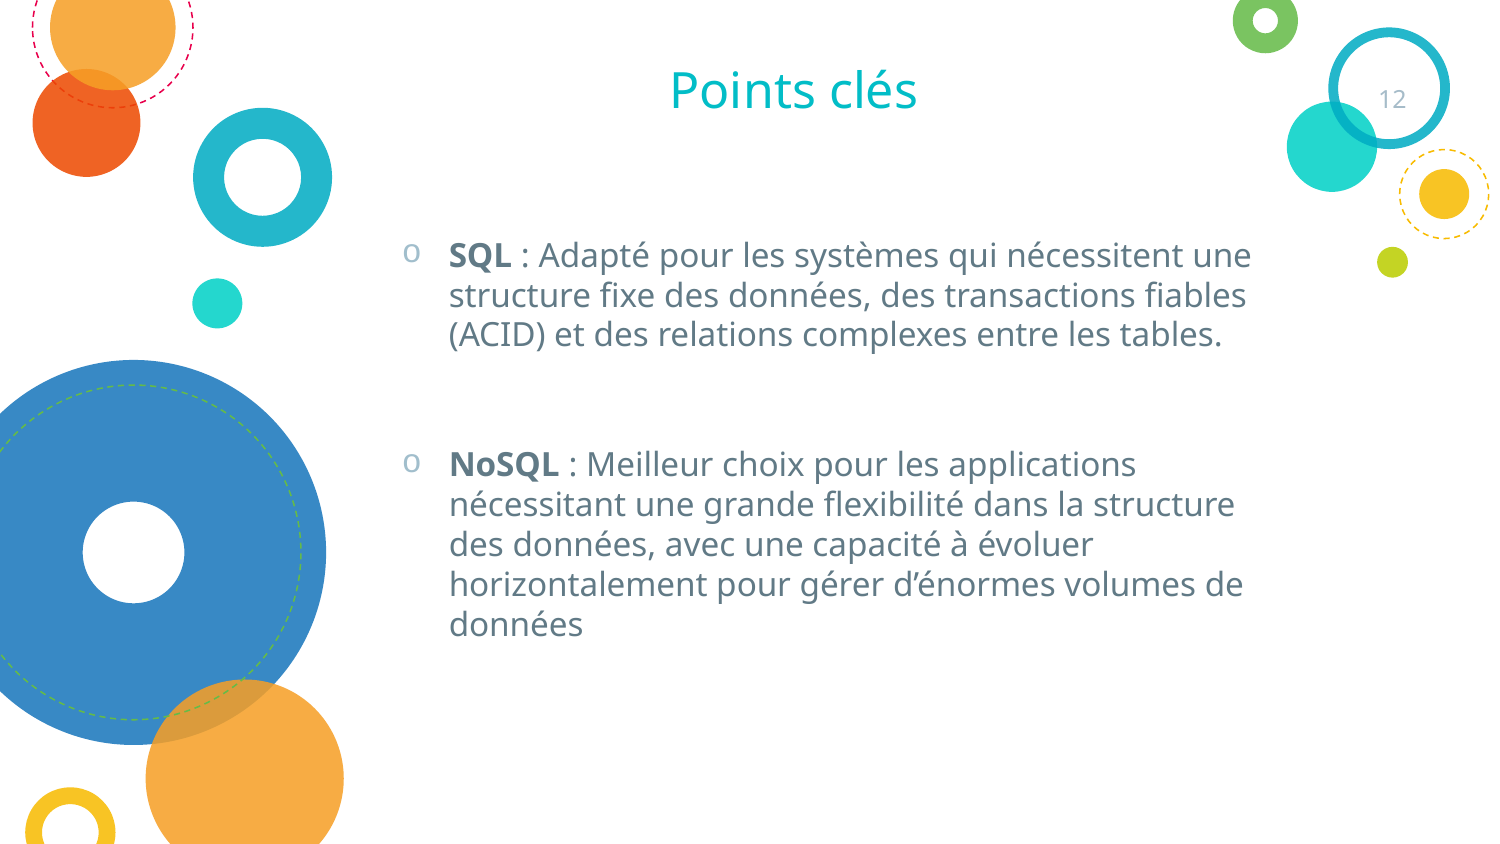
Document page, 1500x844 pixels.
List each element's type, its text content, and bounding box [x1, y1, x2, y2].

title Points clés [290, 47, 1298, 134]
text_box SQL : Adapté pour les systèmes qui nécessitent une structure fixe des données, des transactions fiables (ACID) et des relations complexes entre les tables. NoSQL : Meilleur choix pour les applications nécessitant une grande flexibilité dans la structure des données, avec une capacité à évoluer horizontalement pour gérer d’énormes volumes de données [368, 113, 1298, 844]
text_box 12 [1331, 68, 1422, 134]
